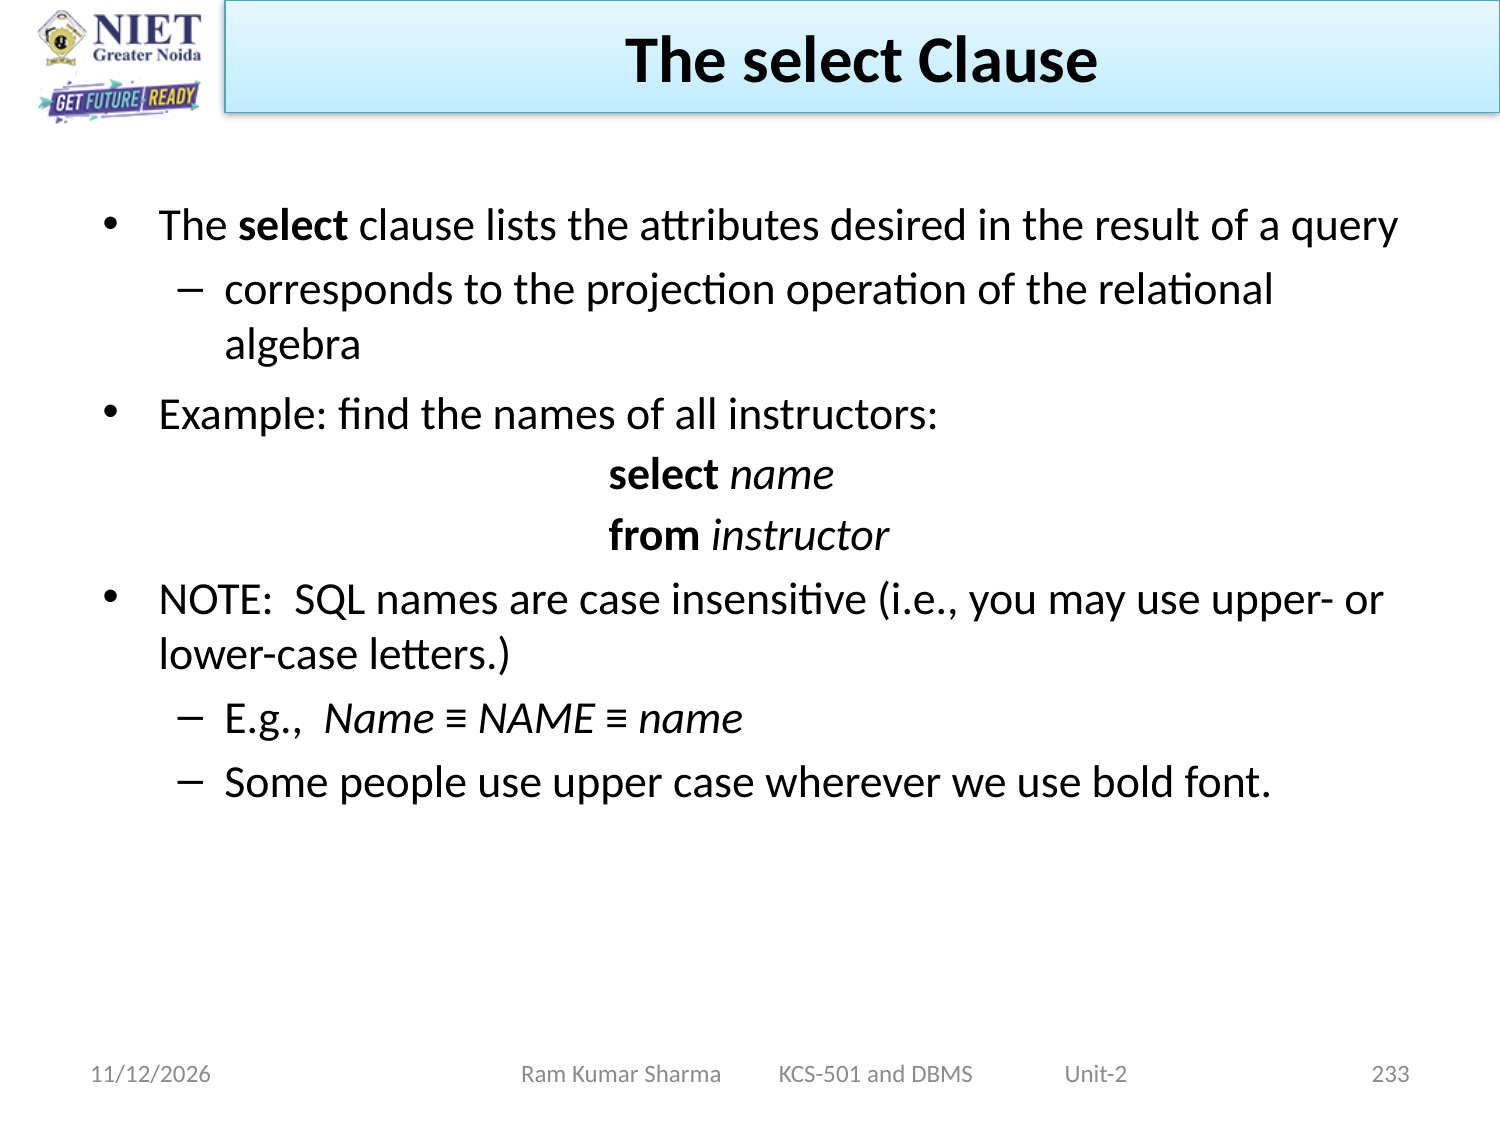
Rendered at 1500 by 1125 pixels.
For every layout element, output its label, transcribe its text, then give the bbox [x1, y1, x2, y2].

picture [0, 0, 238, 135]
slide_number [75, 1042, 412, 1103]
slide_number 233 [1074, 1042, 1425, 1103]
footer Ram Kumar Sharma KCS-501 and DBMS Unit-2 [412, 1042, 1074, 1103]
text_box The select Clause [238, 0, 1500, 113]
list The select clause lists the attributes desired in the result of a query corresponds to the projection operation of the relational algebra Example: find the names of all instructors: select name from instructor NOTE: SQL names are case insensitive (i.e., you may use upper- or lower-case letters.) E.g., Name ≡ NAME ≡ name Some people use upper case wherever we use bold font. [87, 187, 1438, 930]
